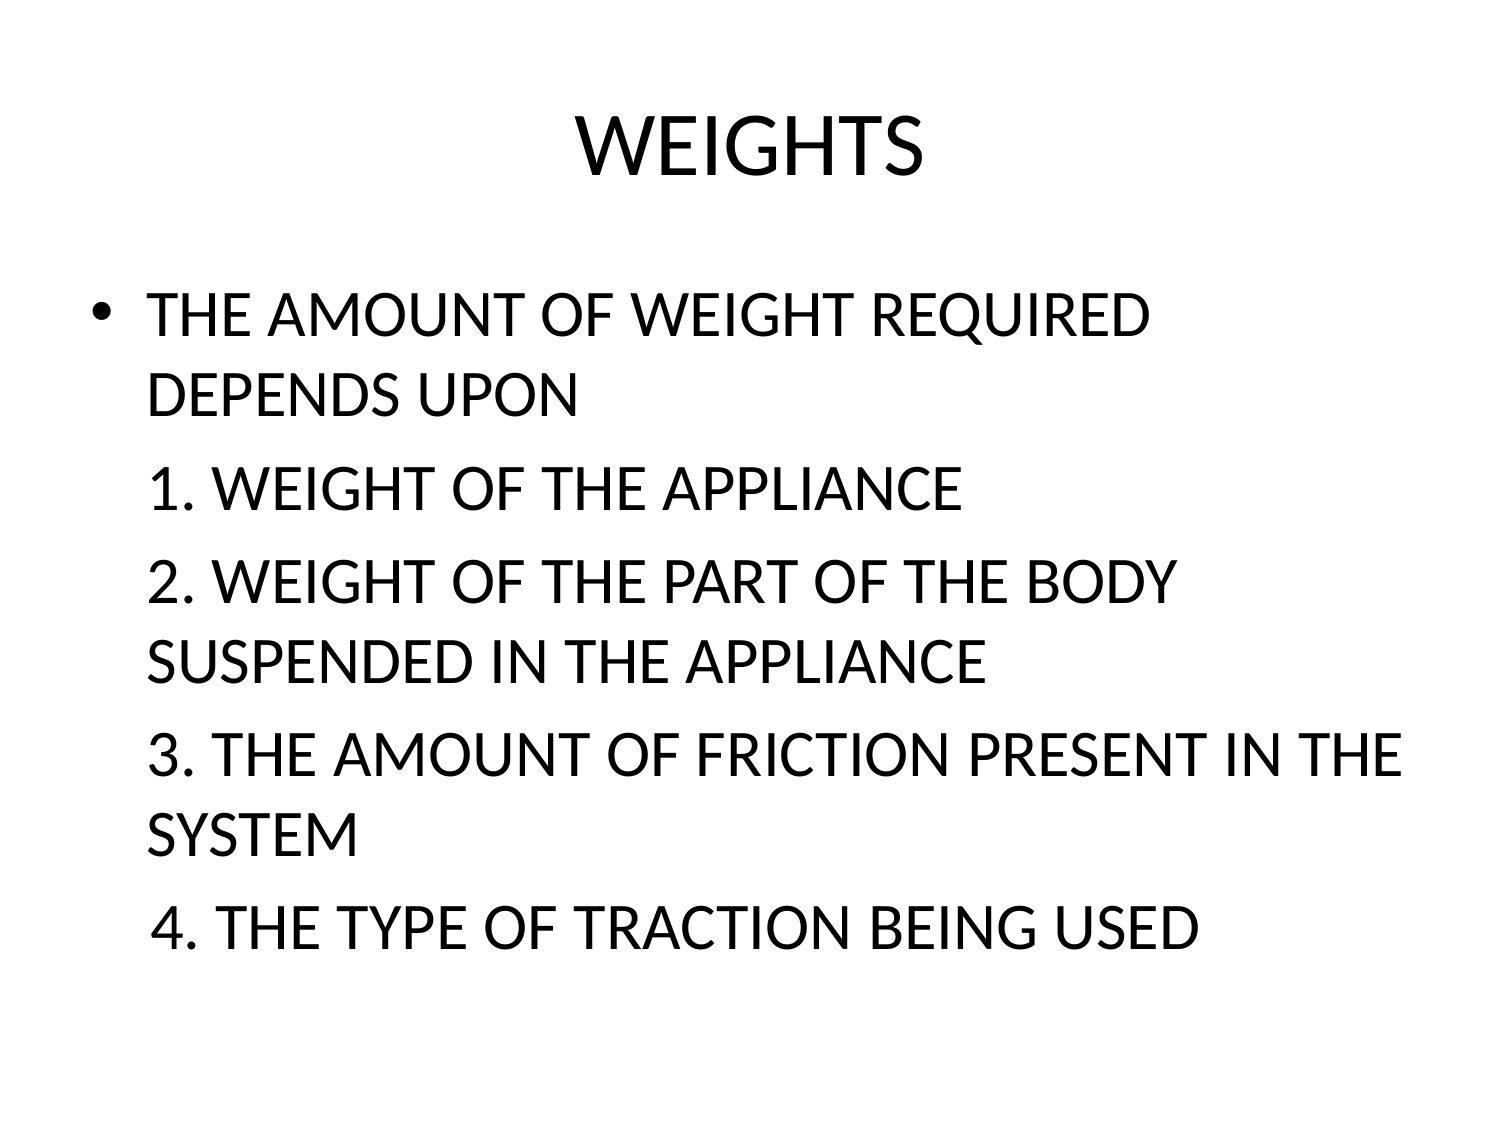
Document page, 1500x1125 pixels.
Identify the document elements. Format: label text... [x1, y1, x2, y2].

list THE AMOUNT OF WEIGHT REQUIRED DEPENDS UPON 1. WEIGHT OF THE APPLIANCE 2. WEIGHT OF THE PART OF THE BODY SUSPENDED IN THE APPLIANCE 3. THE AMOUNT OF FRICTION PRESENT IN THE SYSTEM 4. THE TYPE OF TRACTION BEING USED [75, 262, 1425, 1005]
title WEIGHTS [75, 45, 1425, 233]
